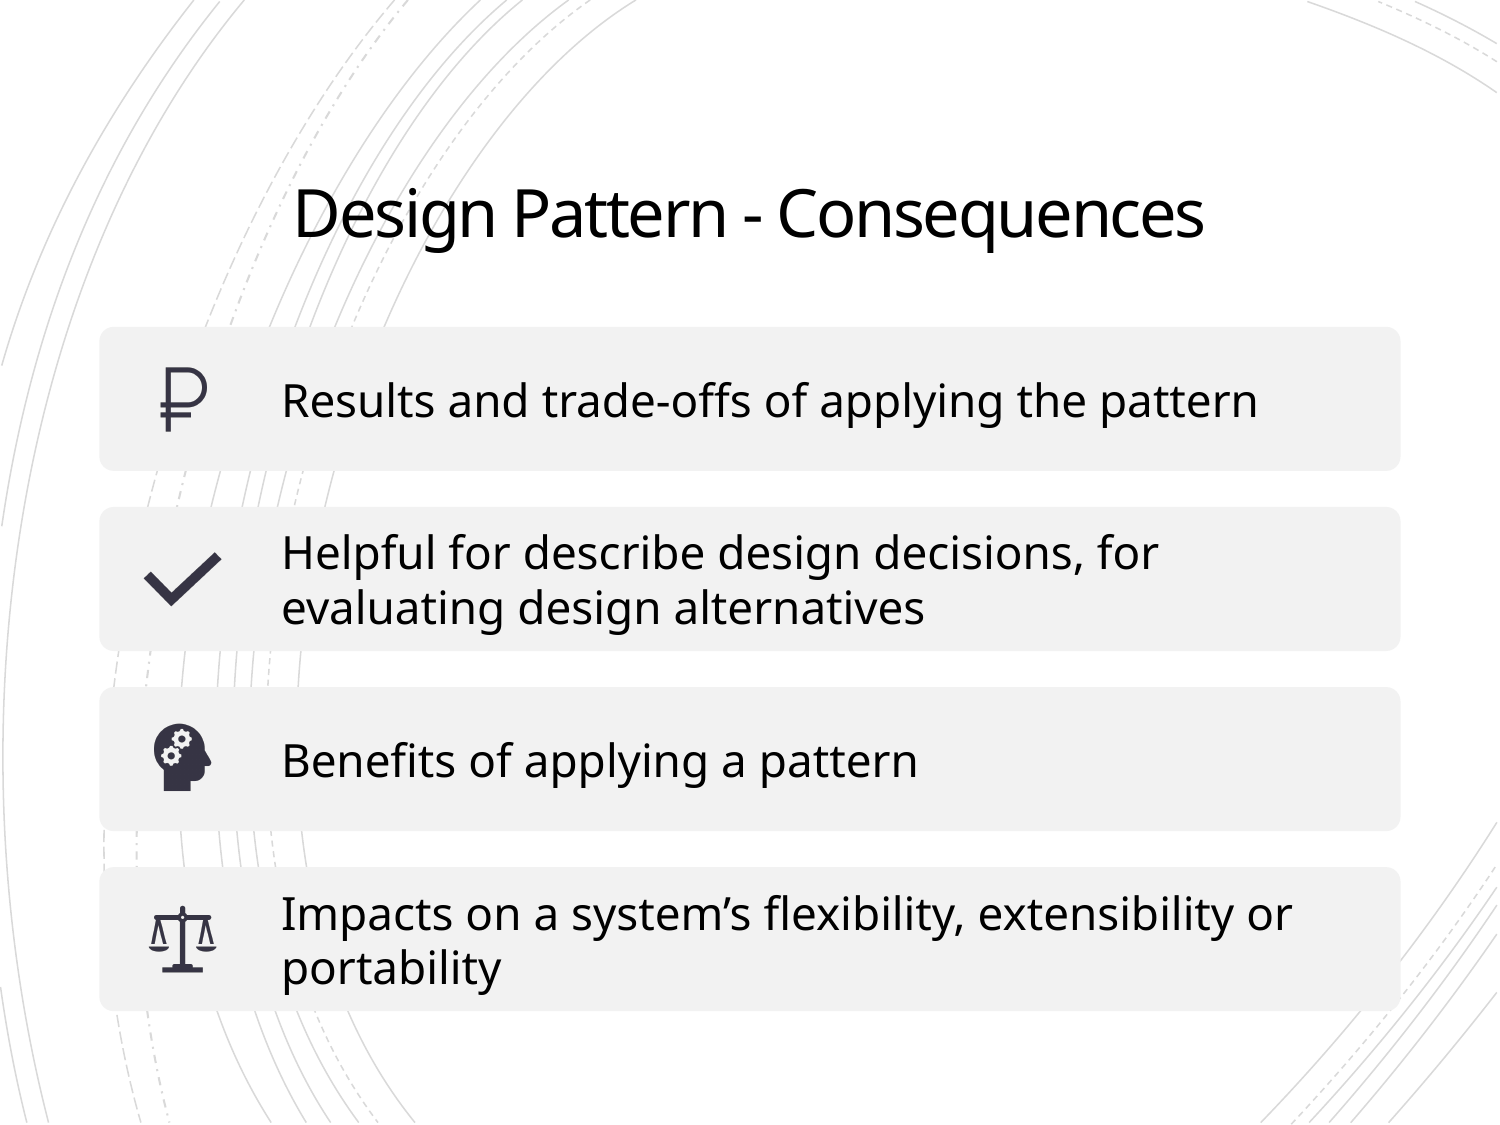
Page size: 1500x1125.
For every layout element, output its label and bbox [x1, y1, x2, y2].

list [99, 326, 1401, 1012]
text_box [0, 0, 1498, 1125]
